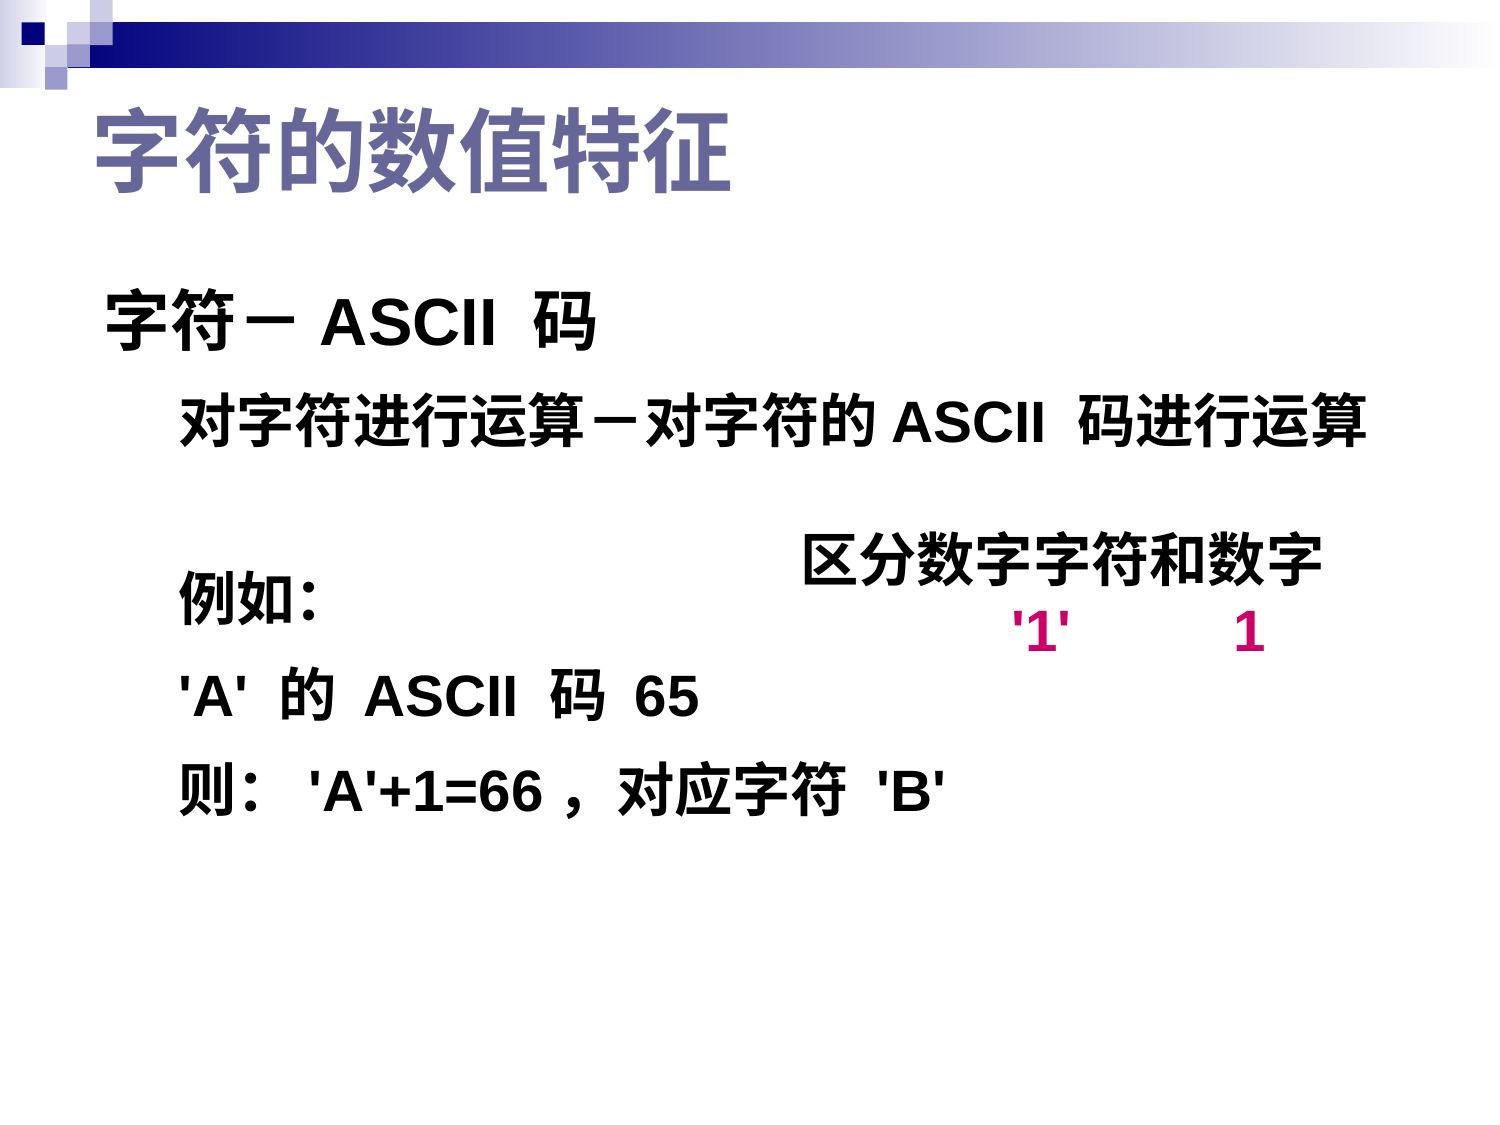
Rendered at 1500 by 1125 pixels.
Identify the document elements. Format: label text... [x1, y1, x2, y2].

list 字符－ASCII 码 对字符进行运算－对字符的ASCII 码进行运算 例如： 'A' 的 ASCII 码 65 则：'A'+1=66，对应字符 'B' [88, 255, 1414, 893]
text_box 区分数字字符和数字 '1' 1 [785, 515, 1353, 670]
title 字符的数值特征 [76, 78, 1352, 220]
